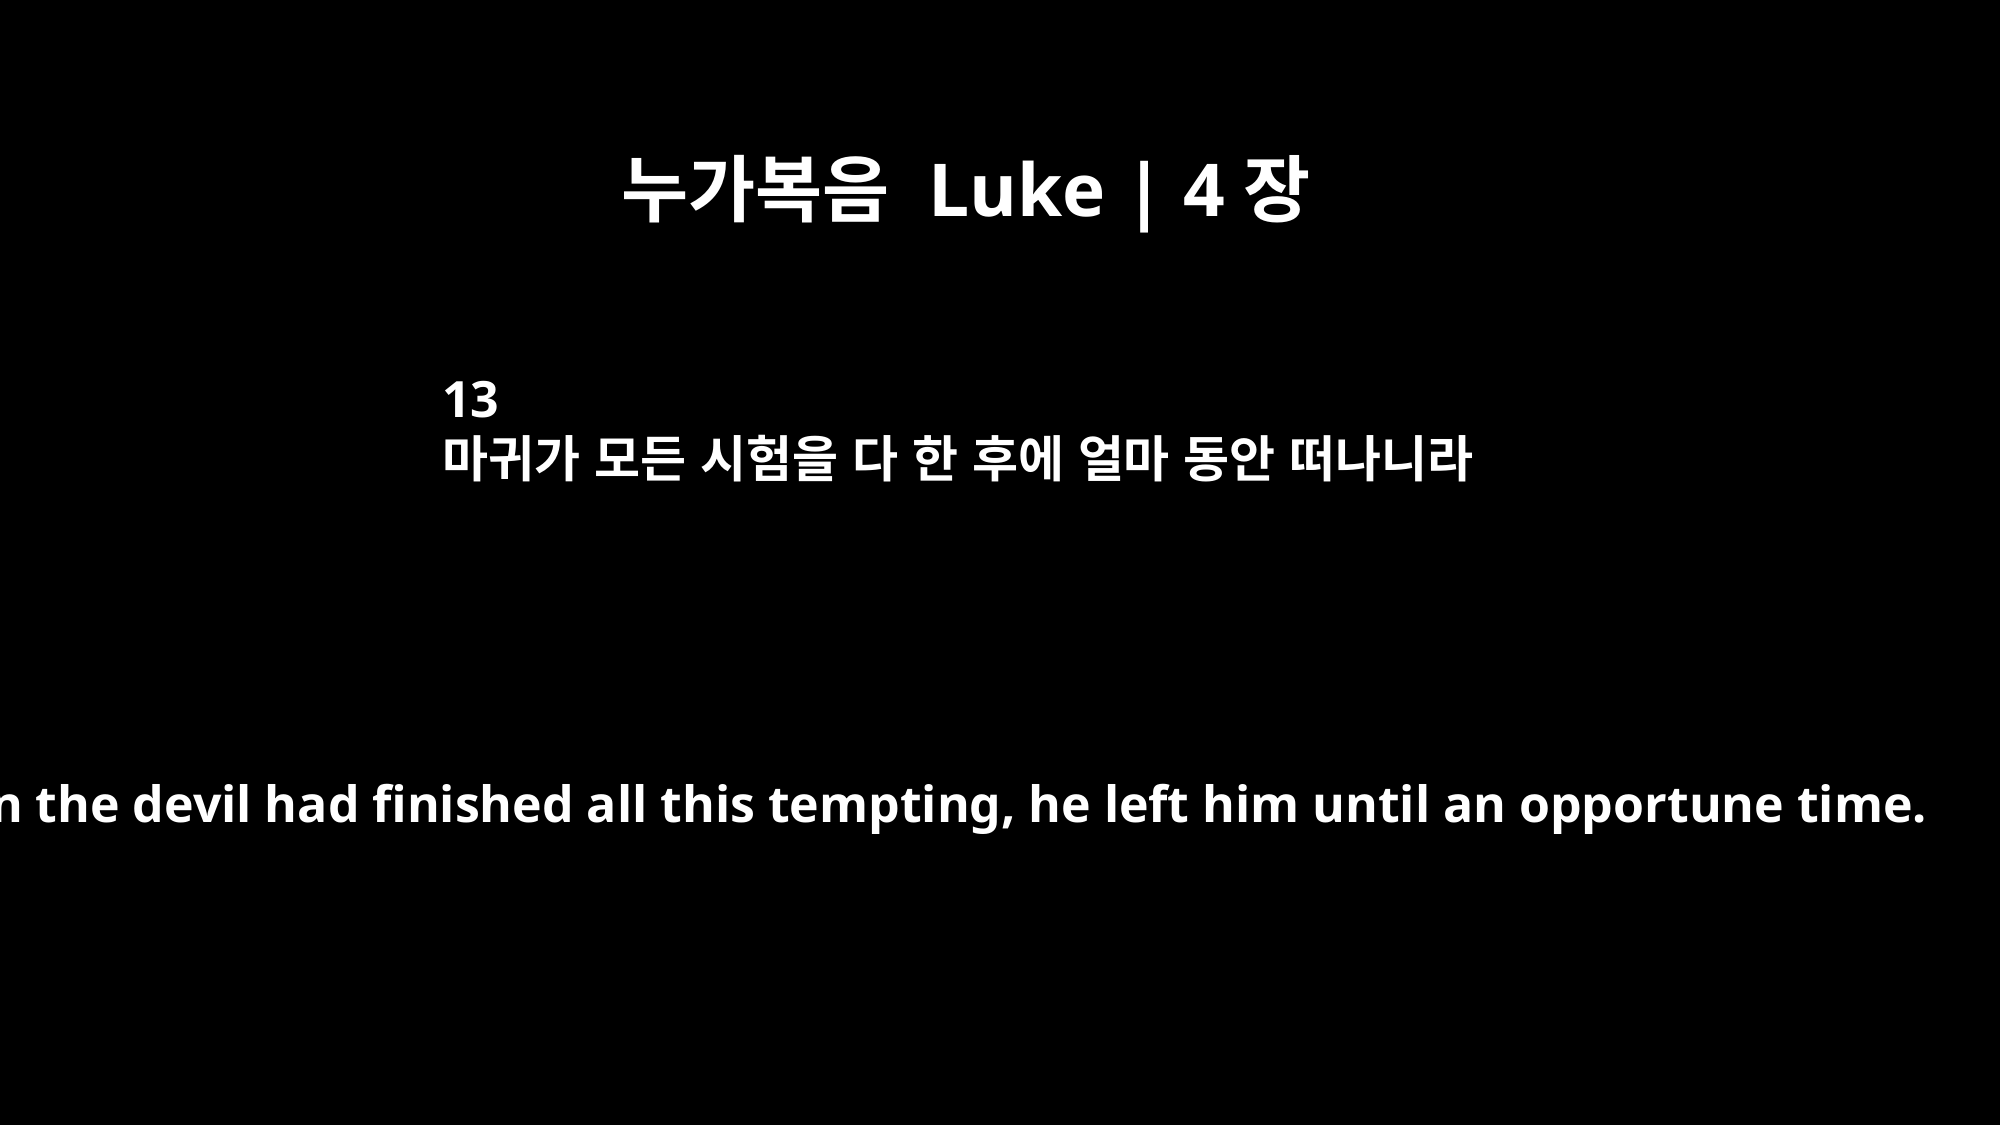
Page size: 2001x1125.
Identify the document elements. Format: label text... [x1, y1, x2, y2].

text_box When the devil had finished all this tempting, he left him until an opportune time. [0, 764, 1943, 840]
text_box 누가복음 Luke | 4장 [606, 136, 1326, 239]
text_box 13 마귀가 모든 시험을 다 한 후에 얼마 동안 떠나니라 [427, 359, 1490, 495]
